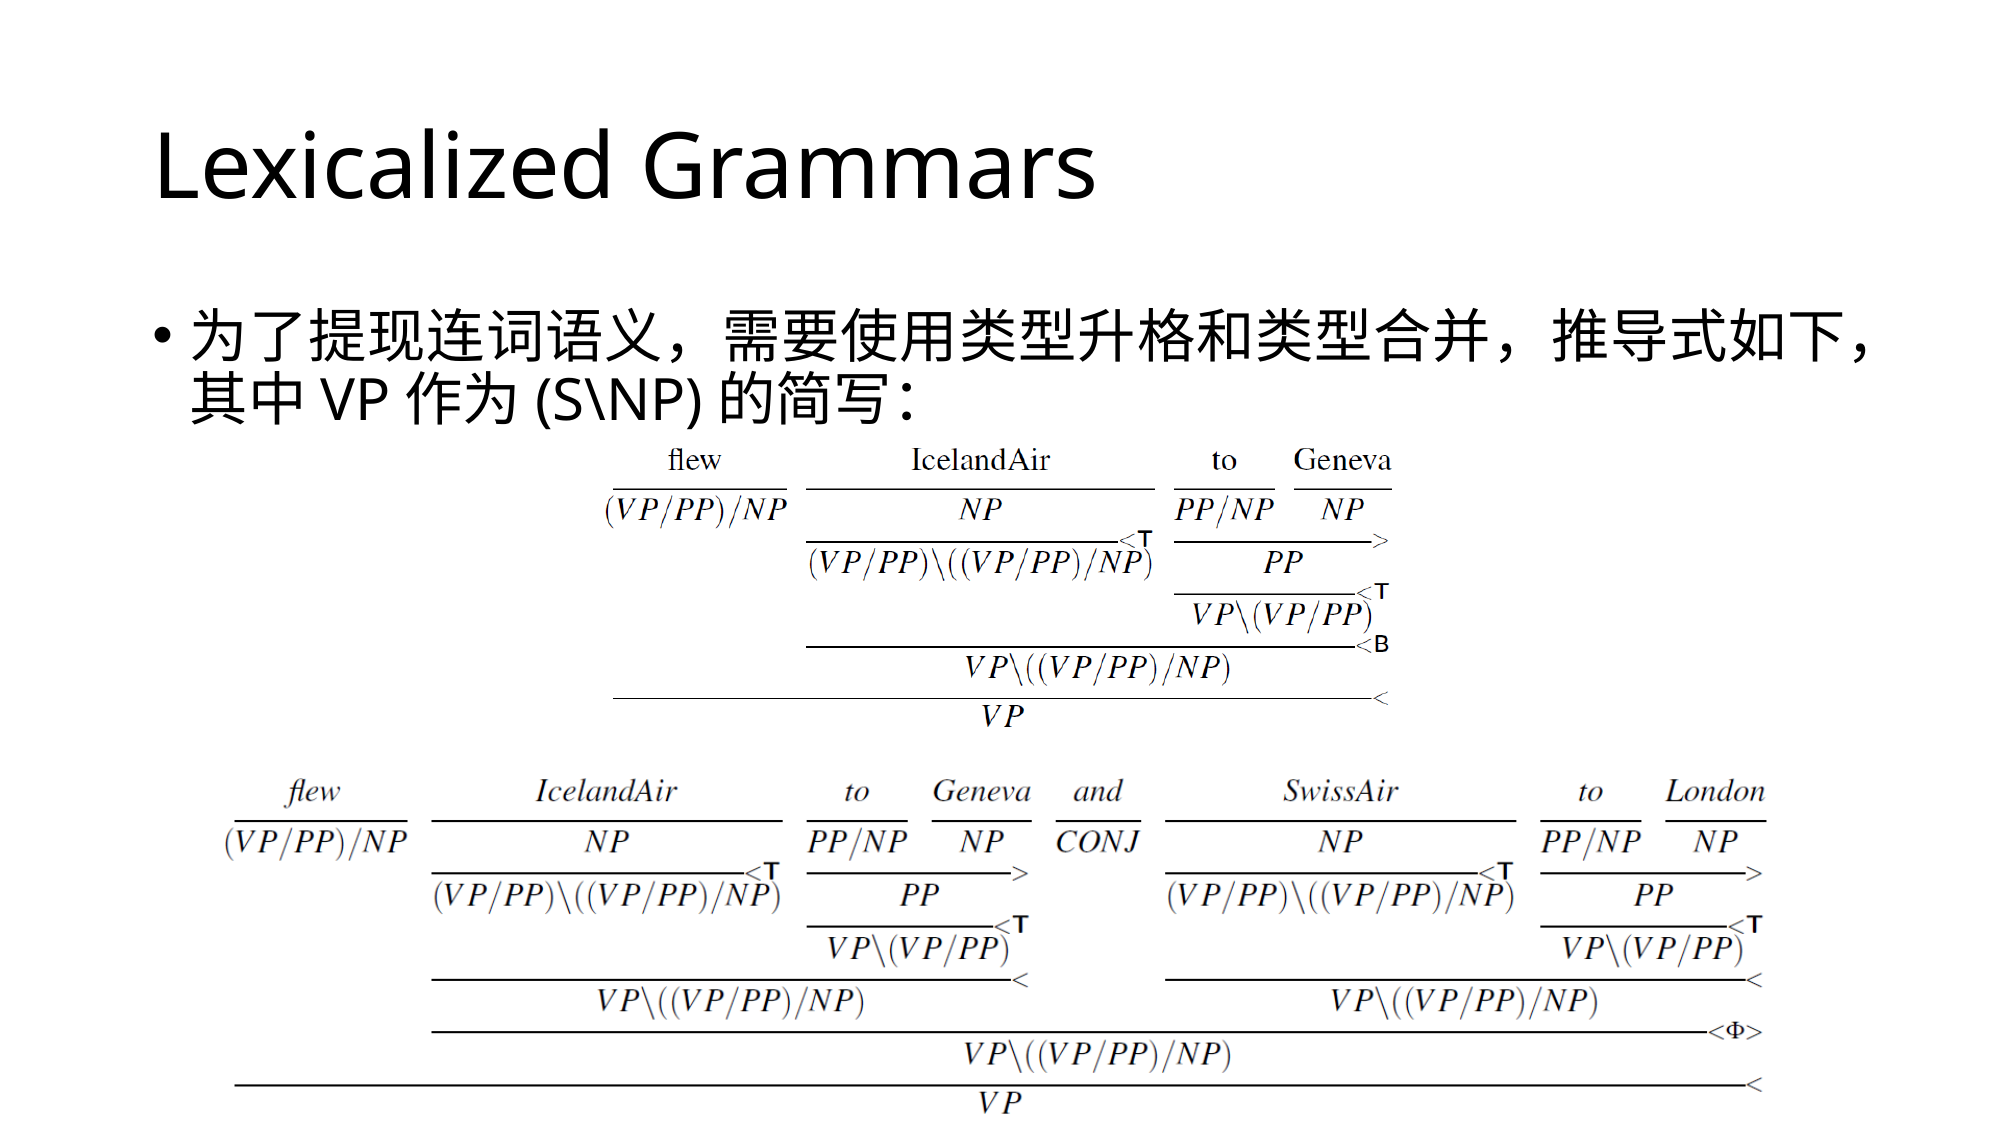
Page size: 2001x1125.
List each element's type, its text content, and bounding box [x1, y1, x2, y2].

list 为了提现连词语义，需要使用类型升格和类型合并，推导式如下，其中VP作为(S\NP)的简写： [137, 299, 1863, 1014]
picture [221, 773, 1779, 1121]
picture [604, 444, 1396, 728]
title Lexicalized Grammars [137, 59, 1863, 278]
